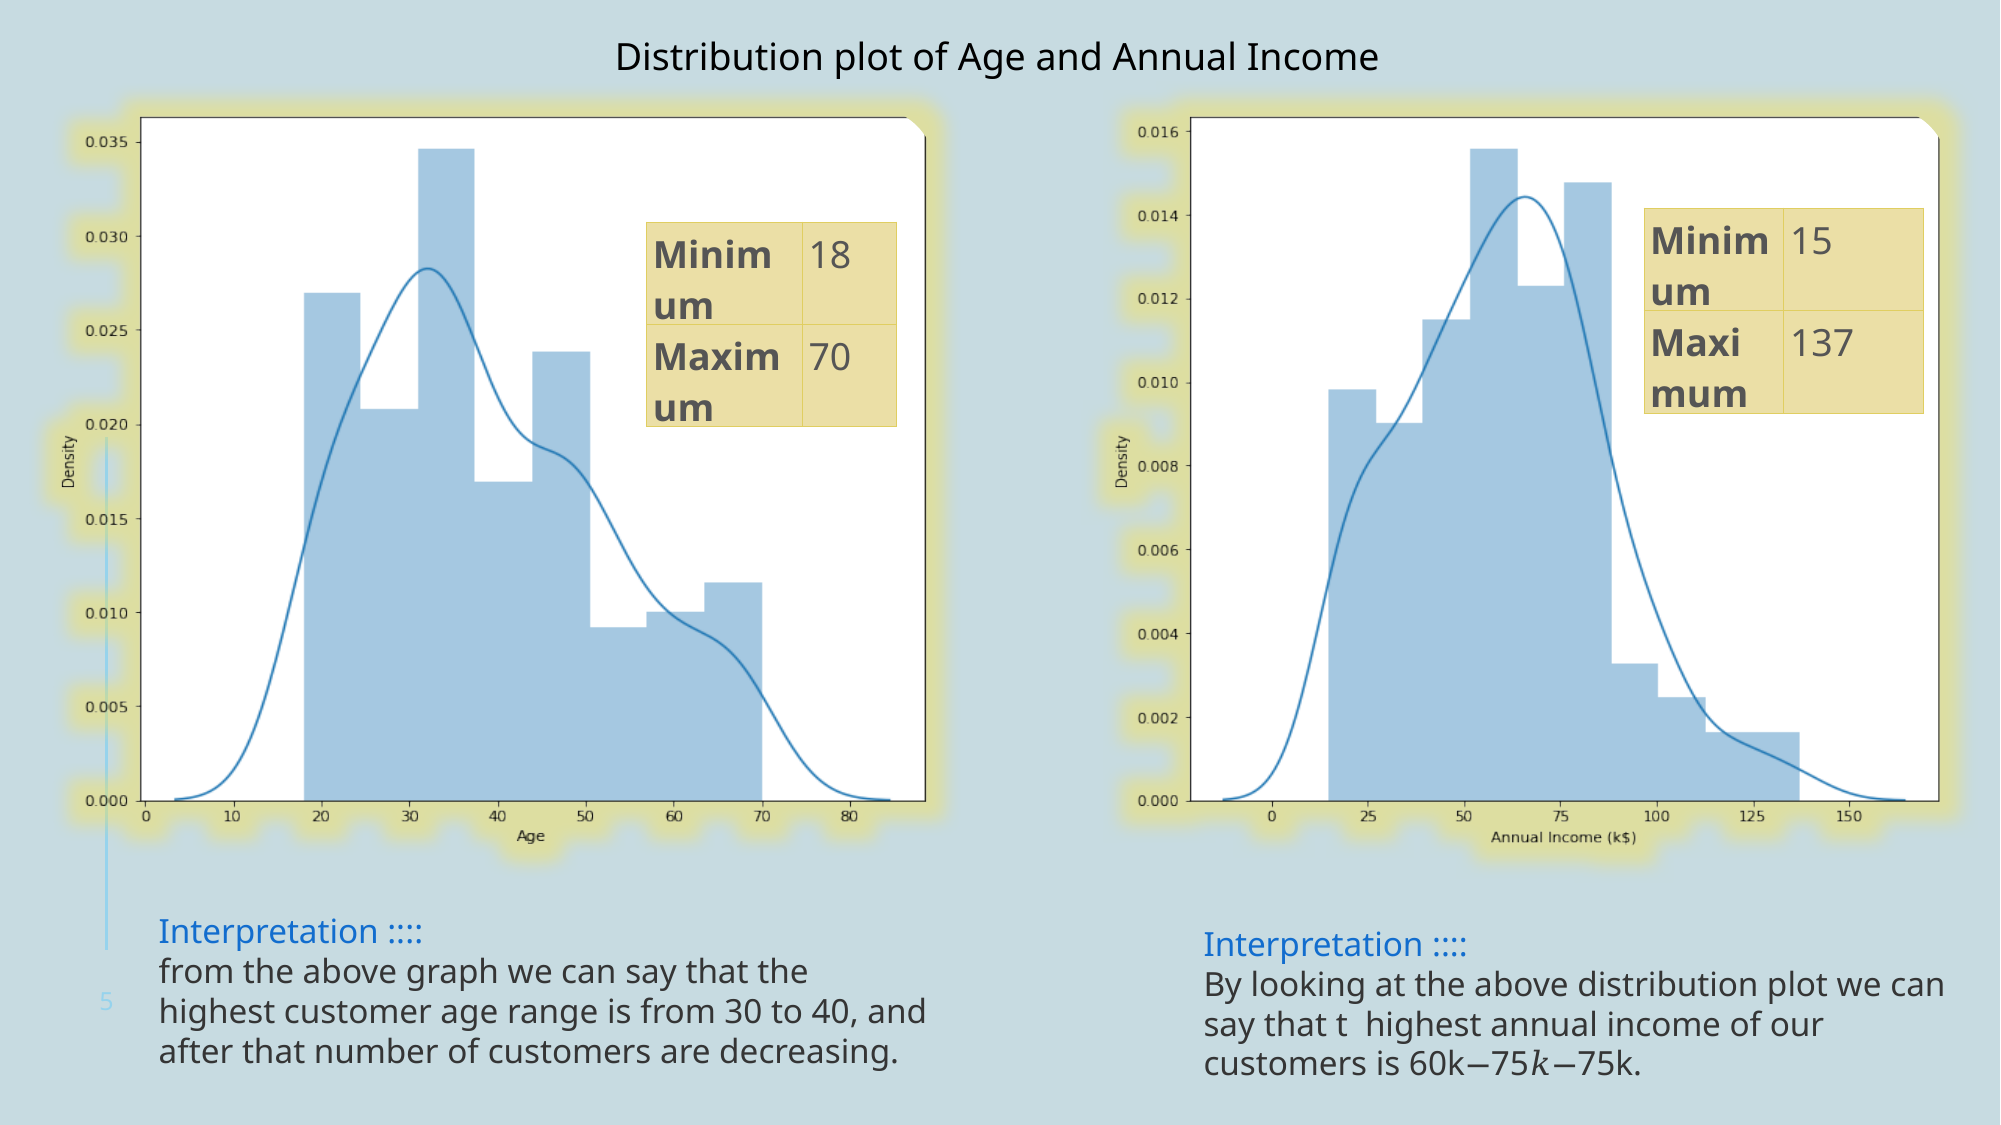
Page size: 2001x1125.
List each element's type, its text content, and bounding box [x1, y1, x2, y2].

picture [51, 107, 936, 854]
slide_number 5 [68, 987, 143, 1018]
text_box Interpretation :::: By looking at the above distribution plot we can say that t highest annual income of our customers is 60k−75𝑘−75k. [1198, 917, 2000, 1088]
text_box Distribution plot of Age and Annual Income [600, 25, 1600, 86]
text_box Interpretation :::: from the above graph we can say that the highest customer age range is from 30 to 40, and after that number of customers are decreasing. [143, 902, 947, 1078]
picture [1105, 107, 1949, 854]
